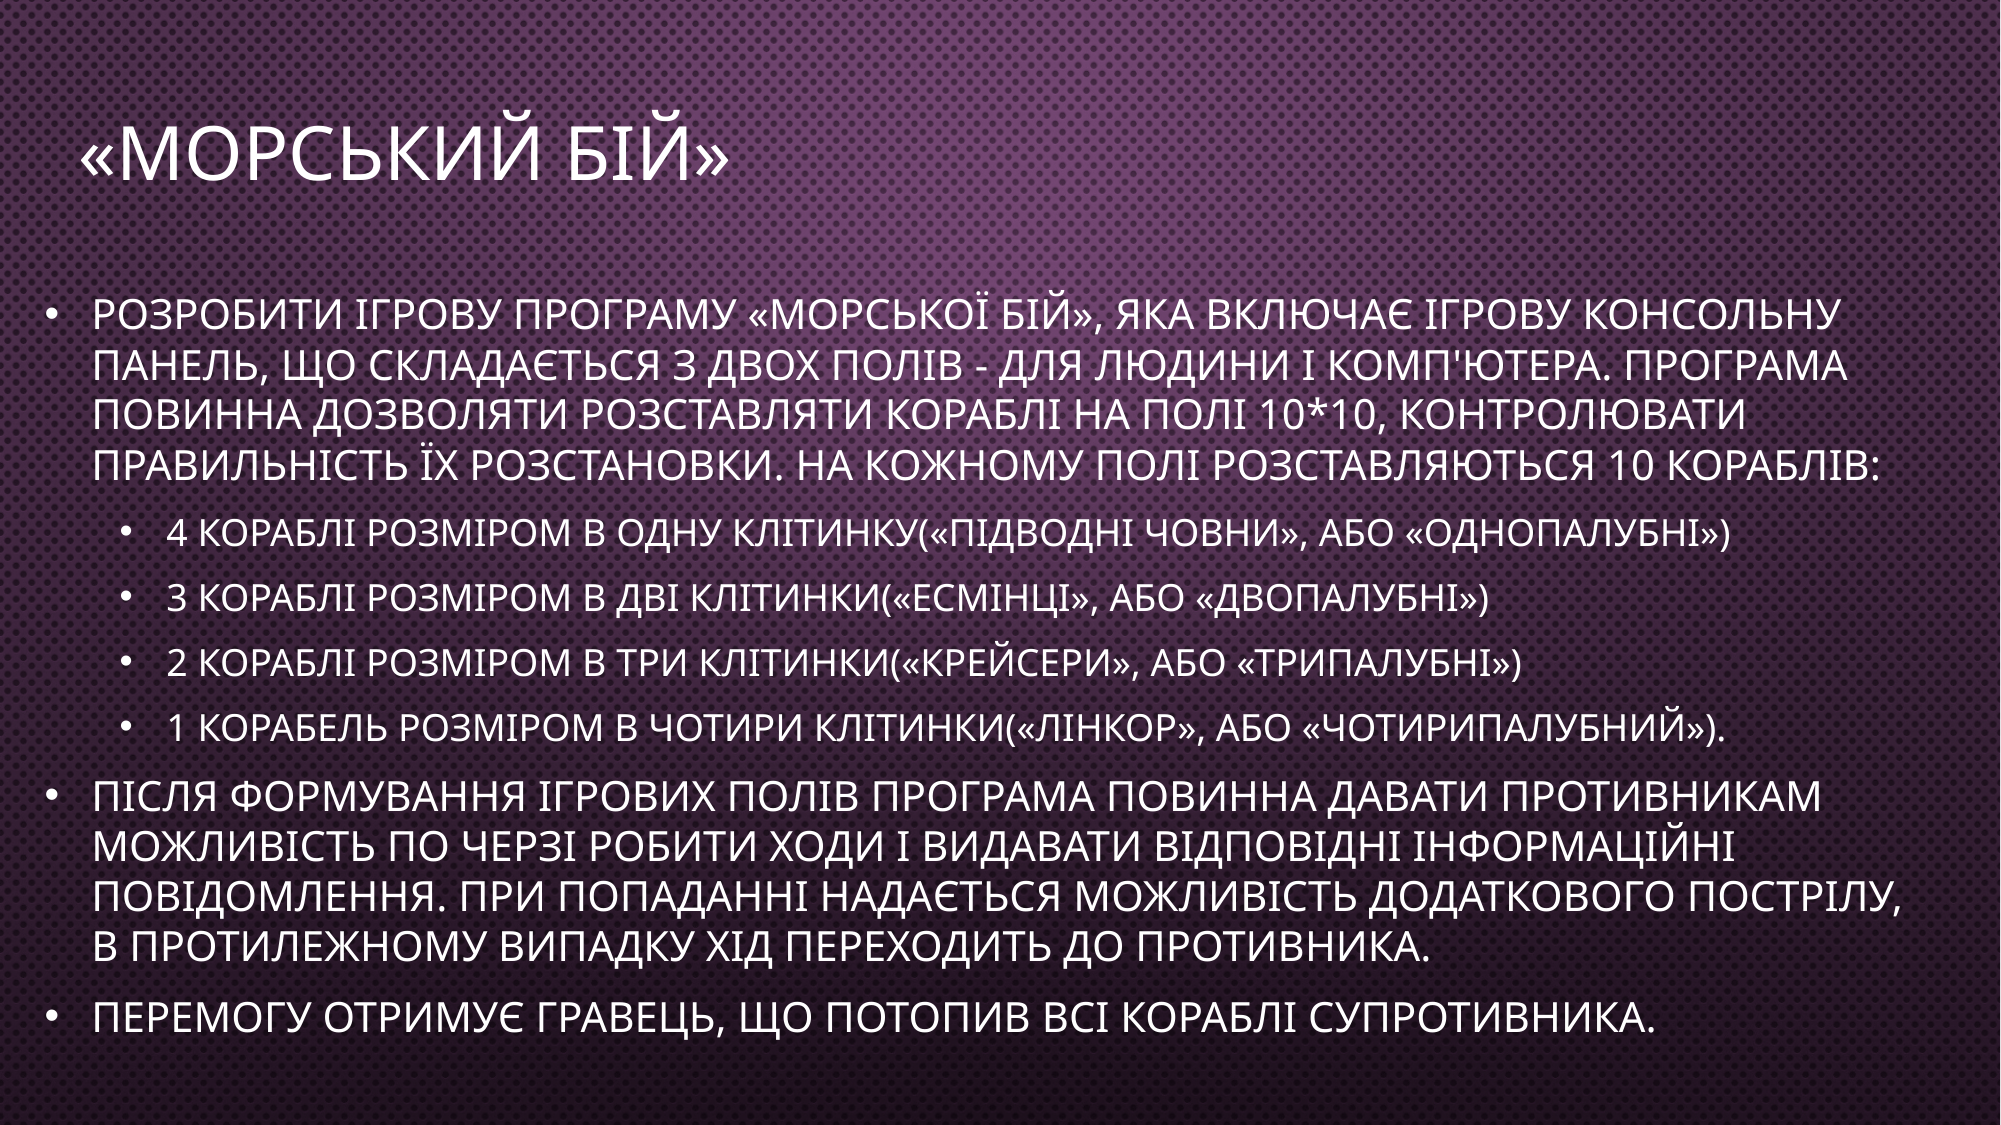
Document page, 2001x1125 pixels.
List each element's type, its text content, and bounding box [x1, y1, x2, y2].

list Розробити ігрову програму «Морської бій», яка включає ігрову консольну панель, що складається з двох полів - для людини і комп'ютера. Програма повинна дозволяти розставляти кораблі на полі 10*10, контролювати правильність їх розстановки. На кожному полі розставляються 10 кораблів: 4 кораблі розміром в одну клітинку(«підводні човни», або «однопалубні») 3 кораблі розміром в дві клітинки(«есмінці», або «двопалубні») 2 кораблі розміром в три клітинки(«крейсери», або «трипалубні») 1 корабель розміром в чотири клітинки(«лінкор», або «чотирипалубний»). Після формування ігрових полів програма повинна давати противникам можливість по черзі робити ходи і видавати відповідні інформаційні повідомлення. При попаданні надається можливість додаткового пострілу, в протилежному випадку хід переходить до противника. Перемогу отримує гравець, що потопив всі кораблі супротивника. [29, 265, 1935, 1063]
title «Морський бій» [63, 62, 1689, 239]
